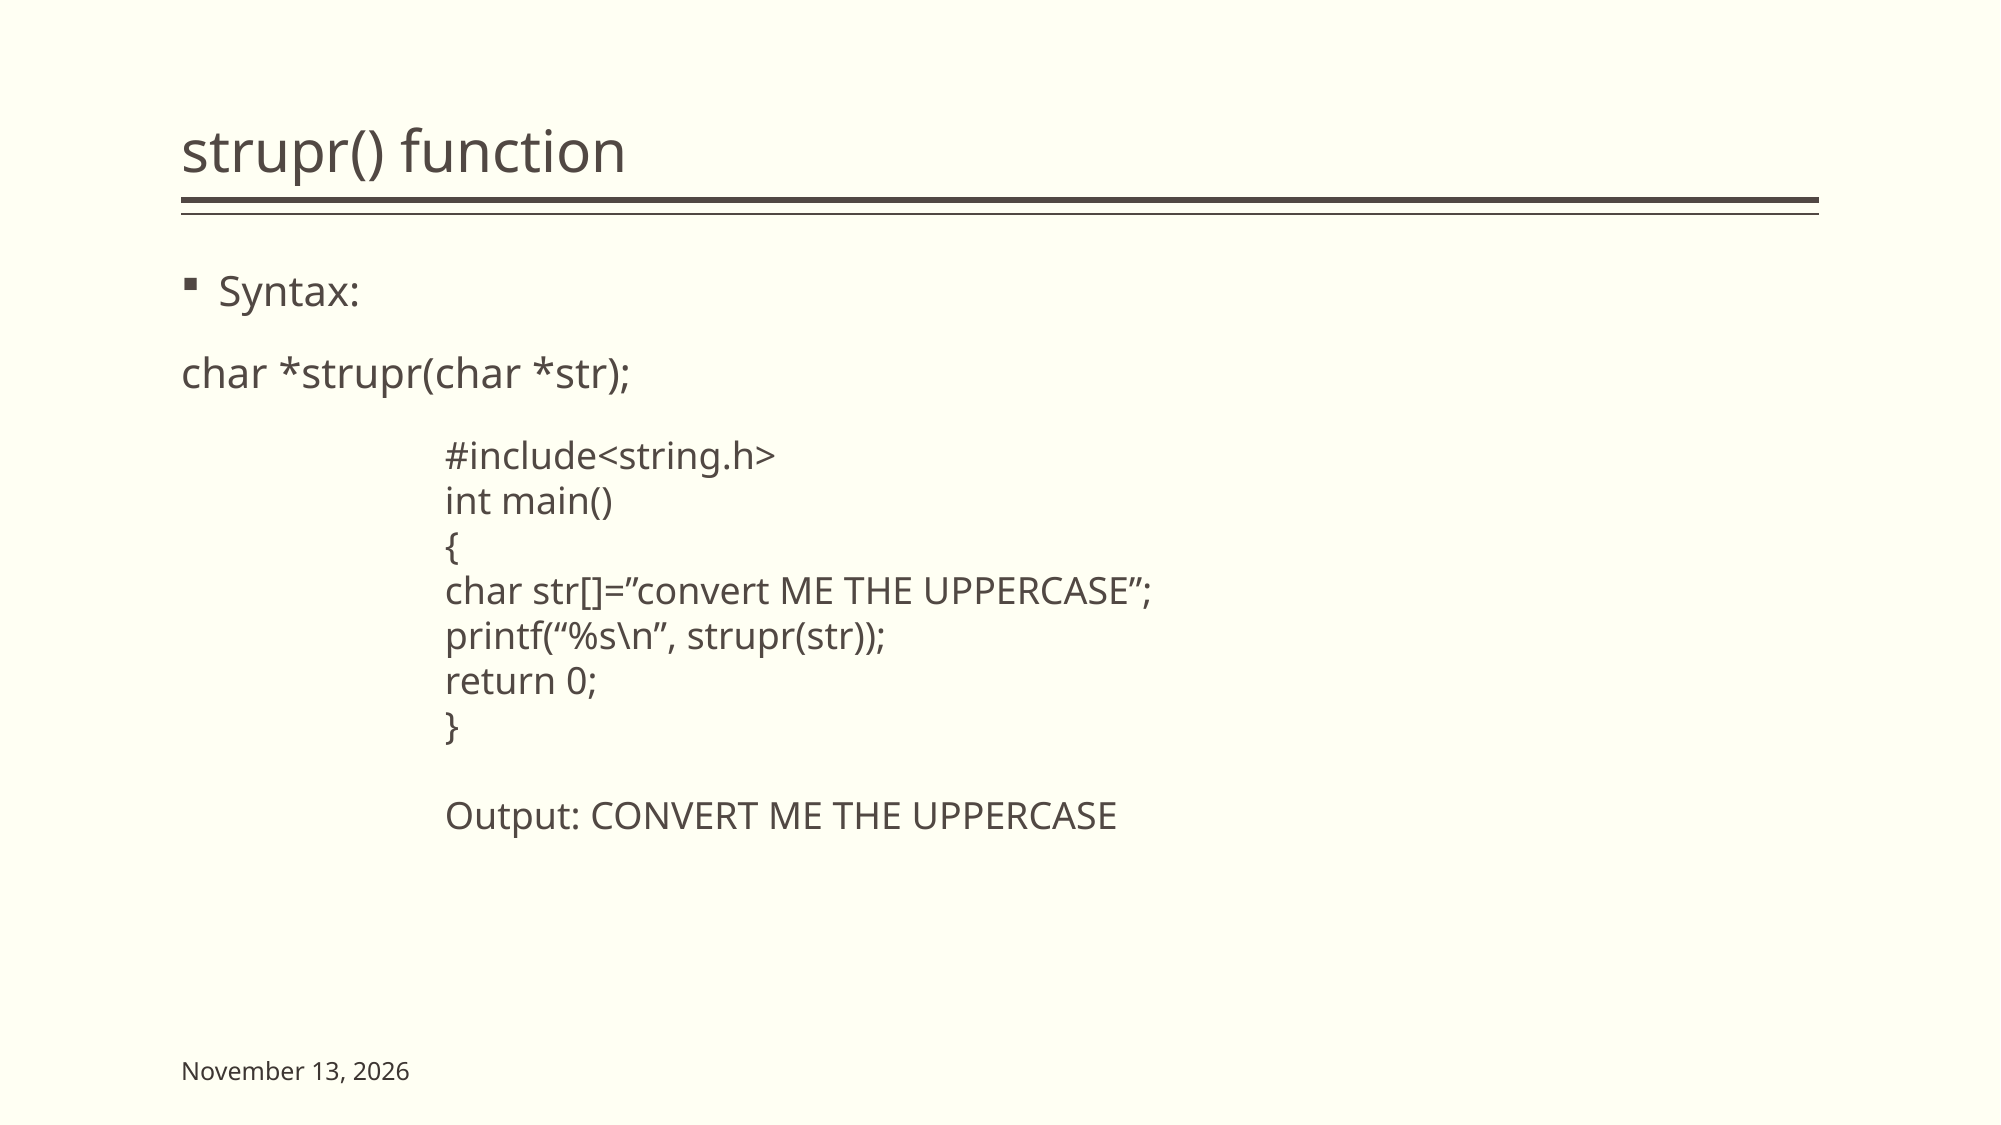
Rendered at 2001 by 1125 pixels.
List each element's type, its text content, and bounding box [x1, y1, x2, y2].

text_box #include<string.h> int main() { char str[]=”convert ME THE UPPERCASE”; printf(“%s\n”, strupr(str)); return 0; } Output: CONVERT ME THE UPPERCASE [430, 424, 1769, 845]
list Syntax: char *strupr(char *str); [181, 262, 1819, 1013]
title strupr() function [181, 12, 1819, 193]
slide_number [181, 1042, 482, 1103]
